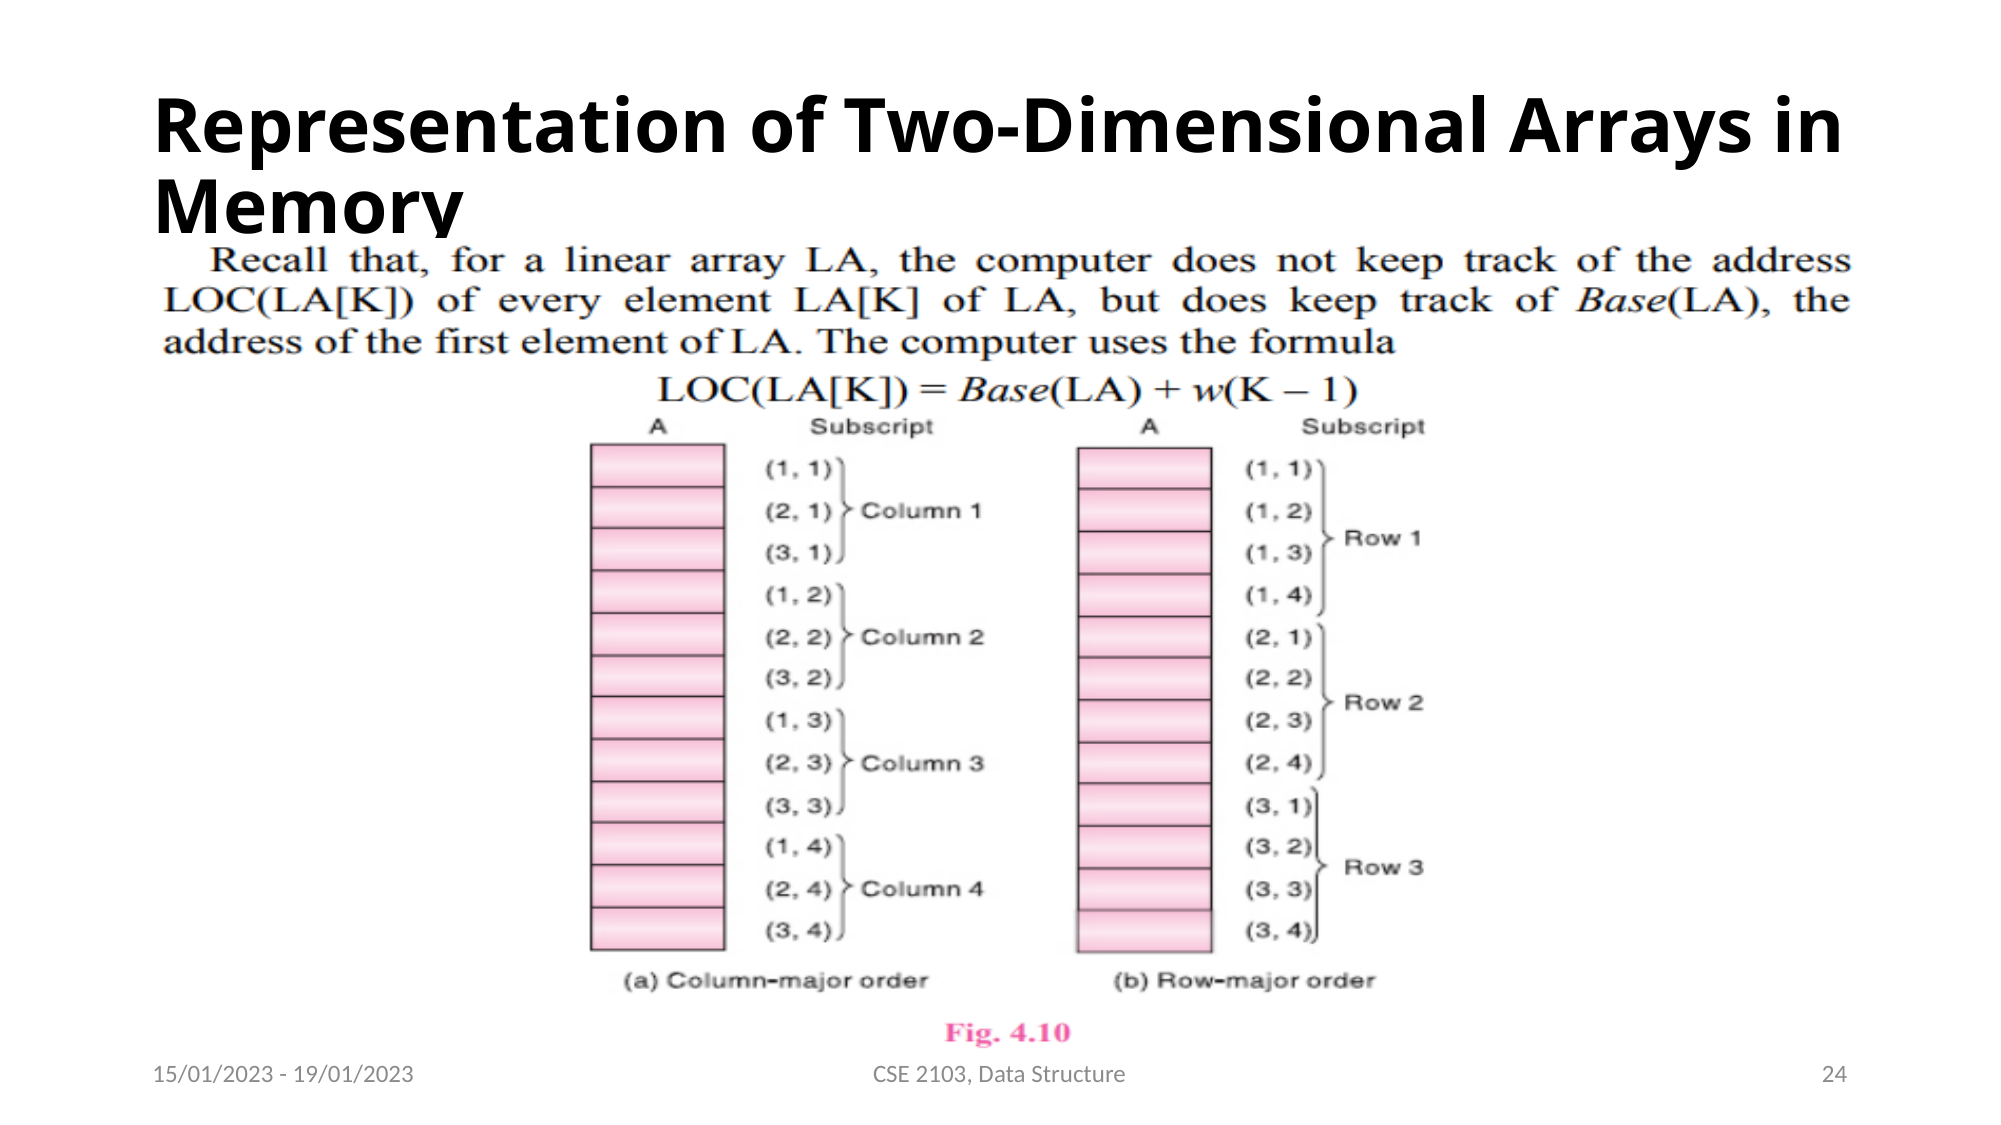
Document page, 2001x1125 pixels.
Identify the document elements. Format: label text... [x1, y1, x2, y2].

slide_number 24 [1412, 1061, 1863, 1103]
picture [158, 238, 1863, 1061]
footer CSE 2103, Data Structure [662, 1061, 1338, 1103]
title Representation of Two-Dimensional Arrays in Memory [137, 59, 1863, 278]
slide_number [137, 1042, 588, 1103]
